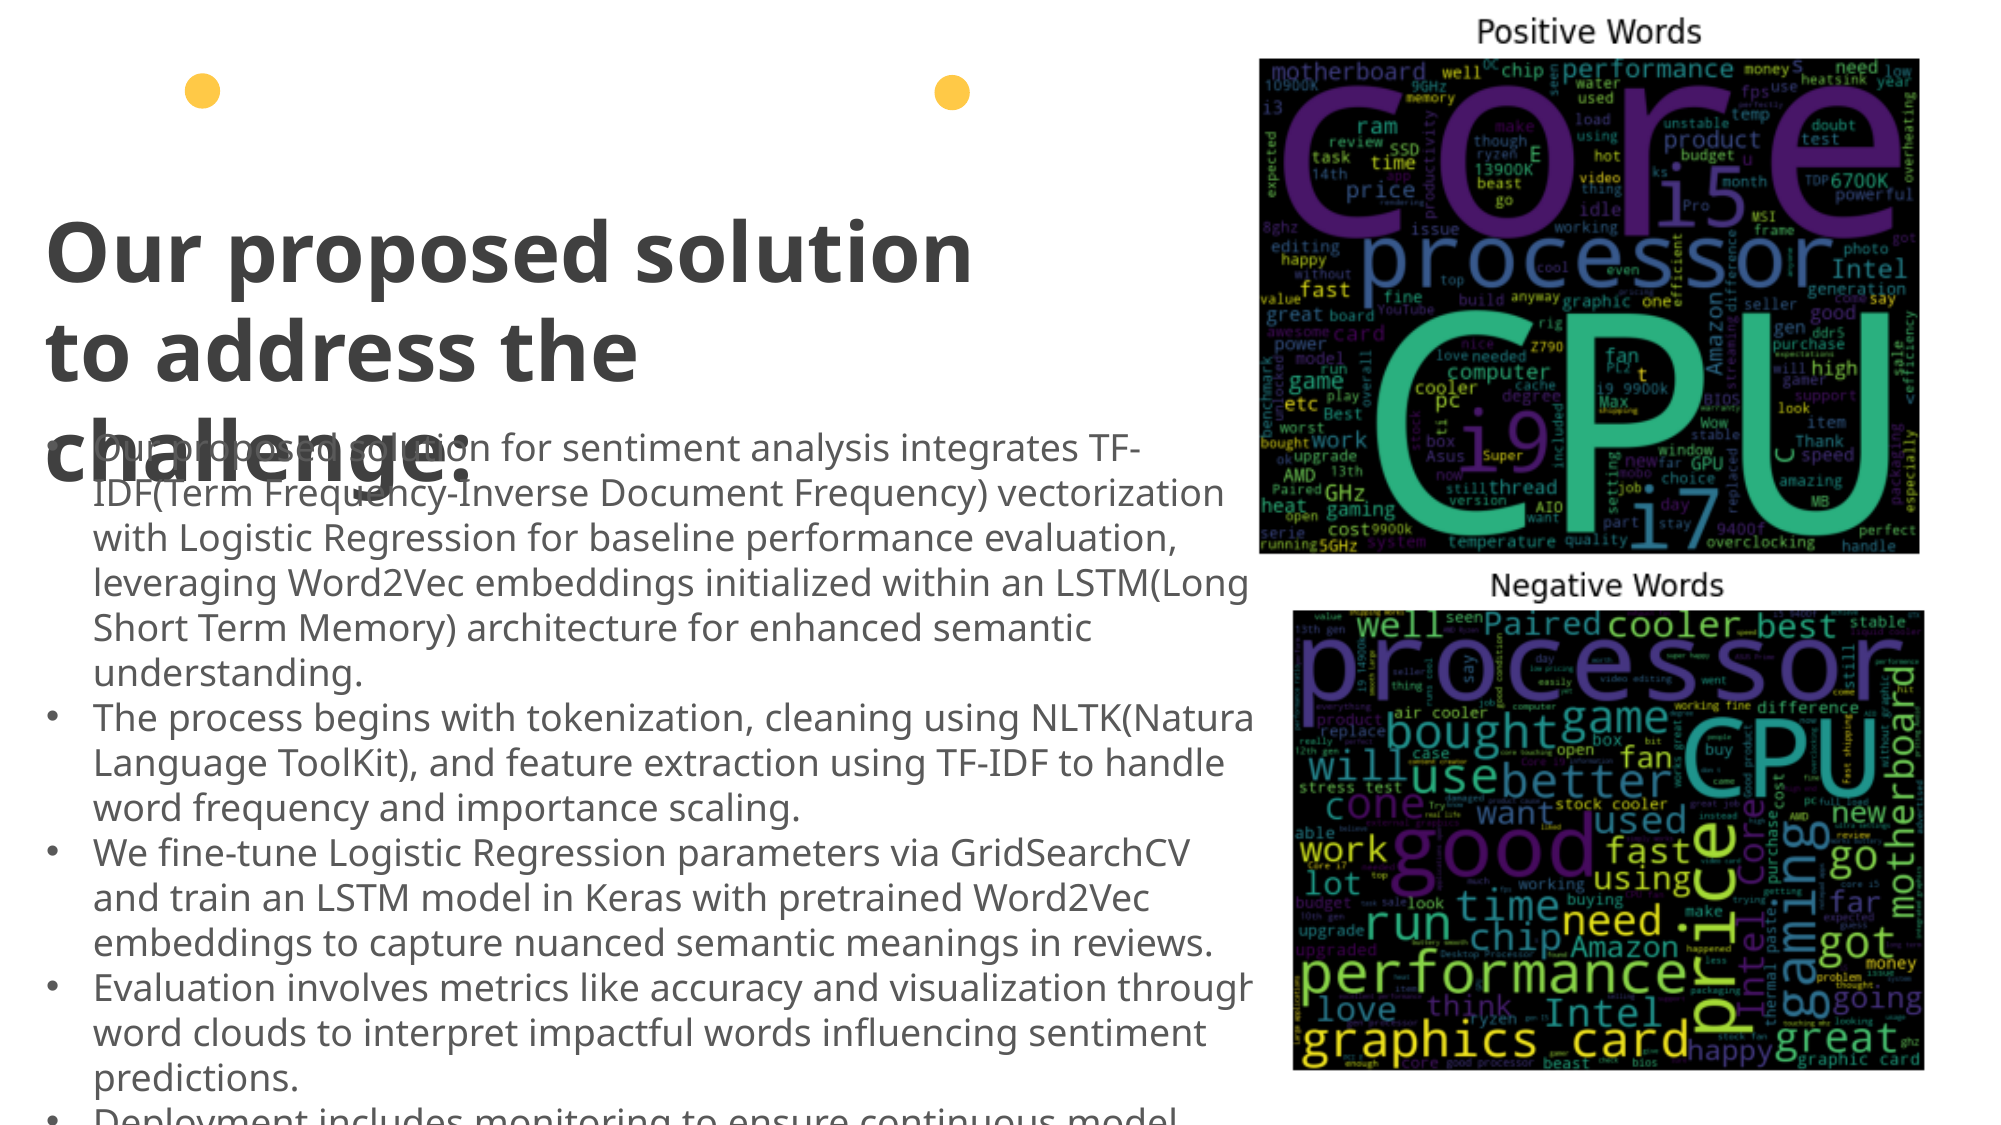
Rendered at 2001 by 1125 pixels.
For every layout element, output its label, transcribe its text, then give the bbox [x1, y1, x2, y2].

text_box Our proposed solution for sentiment analysis integrates TF-IDF(Term Frequency-Inverse Document Frequency) vectorization with Logistic Regression for baseline performance evaluation, leveraging Word2Vec embeddings initialized within an LSTM(Long Short Term Memory) architecture for enhanced semantic understanding. The process begins with tokenization, cleaning using NLTK(Natural Language ToolKit), and feature extraction using TF-IDF to handle word frequency and importance scaling. We fine-tune Logistic Regression parameters via GridSearchCV and train an LSTM model in Keras with pretrained Word2Vec embeddings to capture nuanced semantic meanings in reviews. Evaluation involves metrics like accuracy and visualization through word clouds to interpret impactful words influencing sentiment predictions. Deployment includes monitoring to ensure continuous model optimization and reliability in real-world applications. [31, 416, 1281, 1125]
picture [711, 0, 1996, 1088]
text_box Our proposed solution to address the challenge: [30, 191, 711, 506]
text_box [184, 73, 221, 109]
